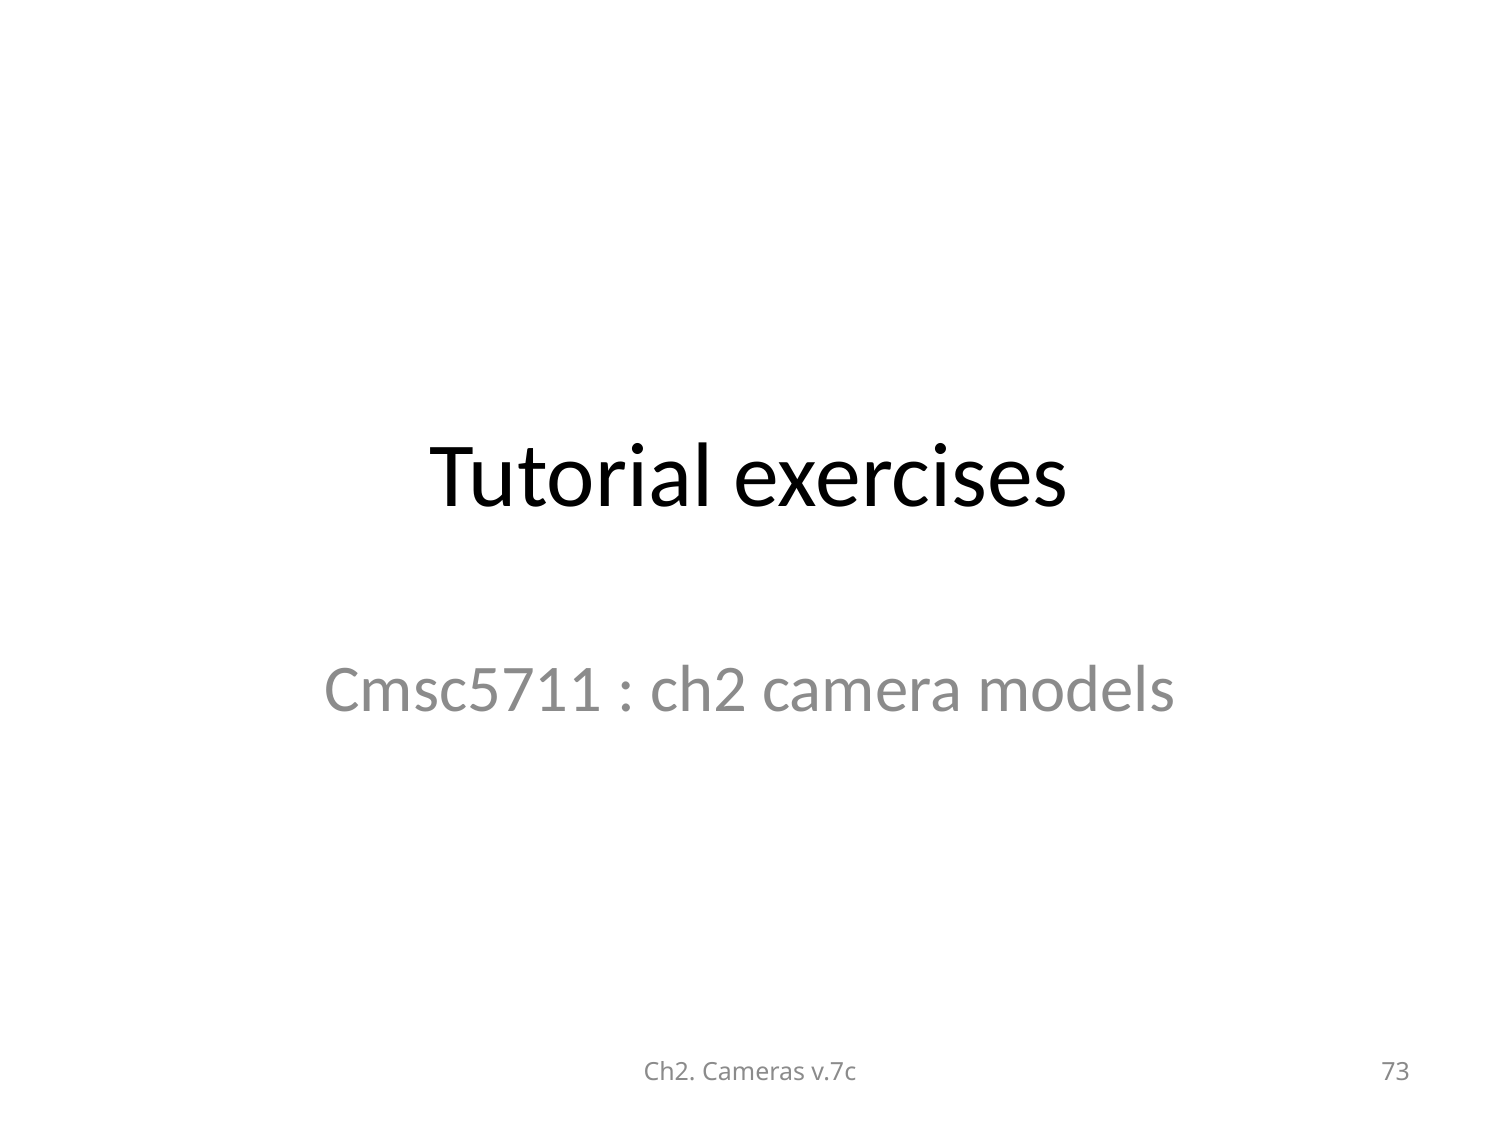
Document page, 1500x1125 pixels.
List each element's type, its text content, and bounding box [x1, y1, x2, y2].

footer Ch2. Cameras v.7c [512, 1042, 988, 1103]
title Tutorial exercises [112, 349, 1388, 591]
subtitle Cmsc5711 : ch2 camera models [225, 637, 1275, 925]
slide_number 73 [1074, 1042, 1425, 1103]
